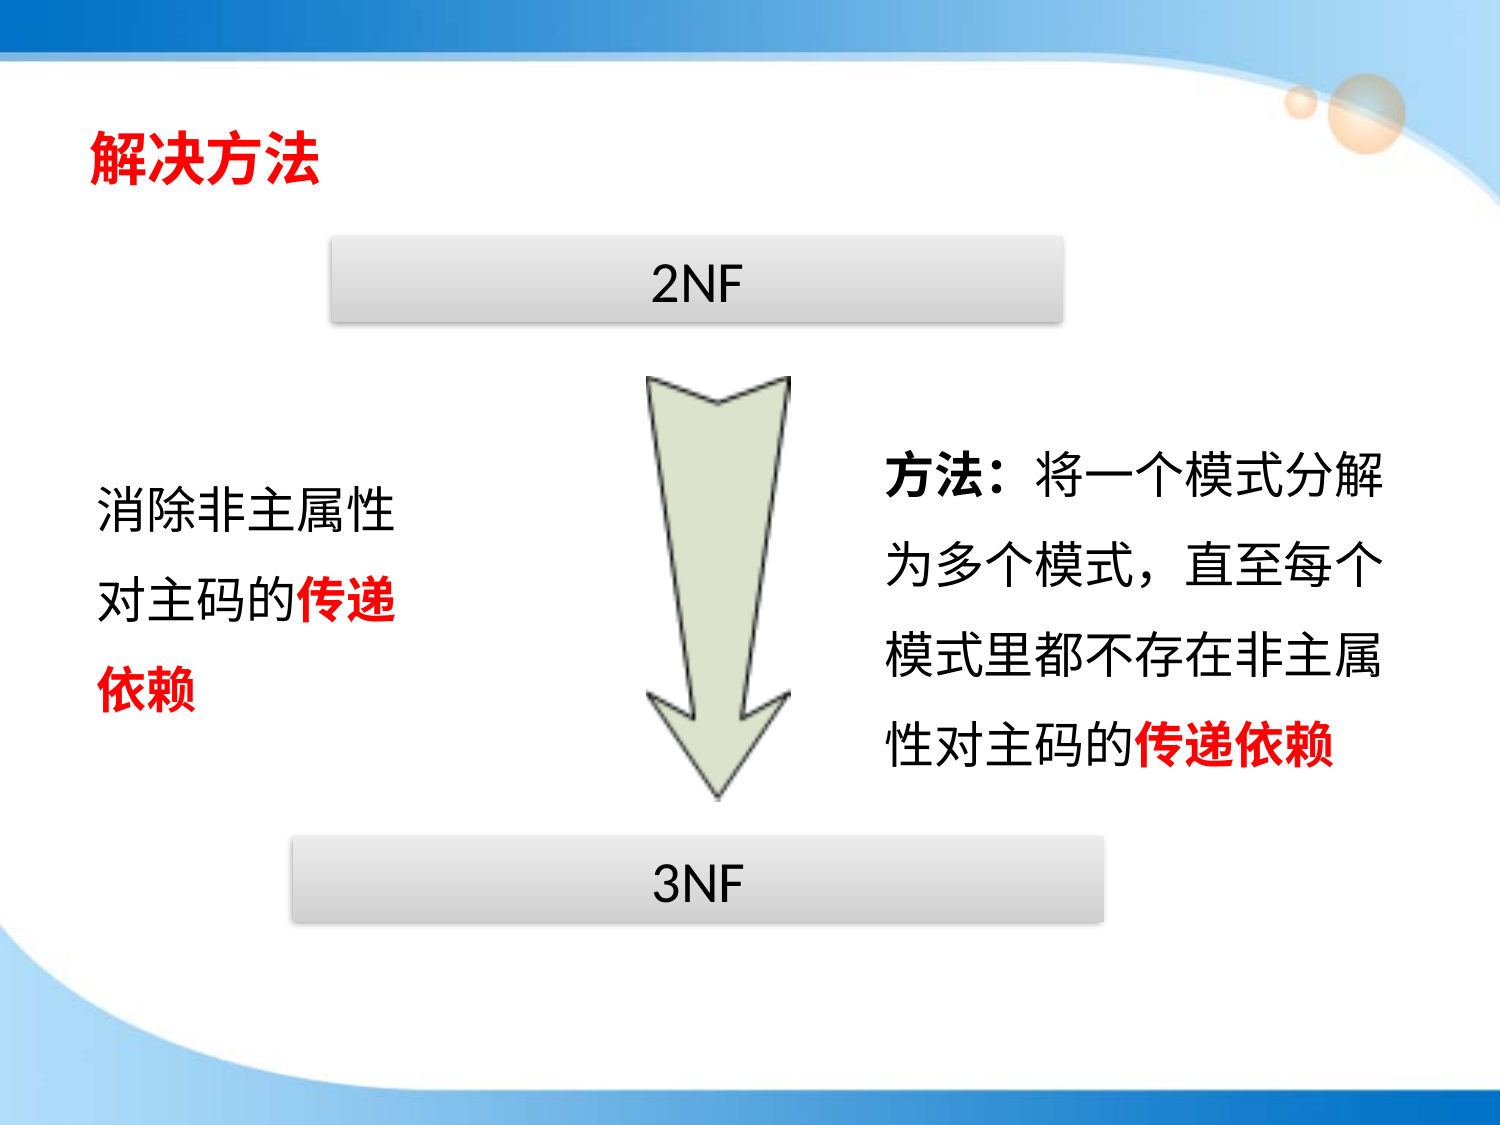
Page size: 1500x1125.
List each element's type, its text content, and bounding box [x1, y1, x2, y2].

text_box 方法：将一个模式分解为多个模式，直至每个模式里都不存在非主属性对主码的传递依赖 [869, 405, 1423, 781]
text_box 消除非主属性对主码的传递依赖 [81, 440, 425, 726]
picture [0, 0, 1500, 1125]
text_box 2NF [332, 236, 1063, 322]
text_box 解决方法 [74, 94, 338, 200]
text_box 3NF [292, 836, 1105, 922]
